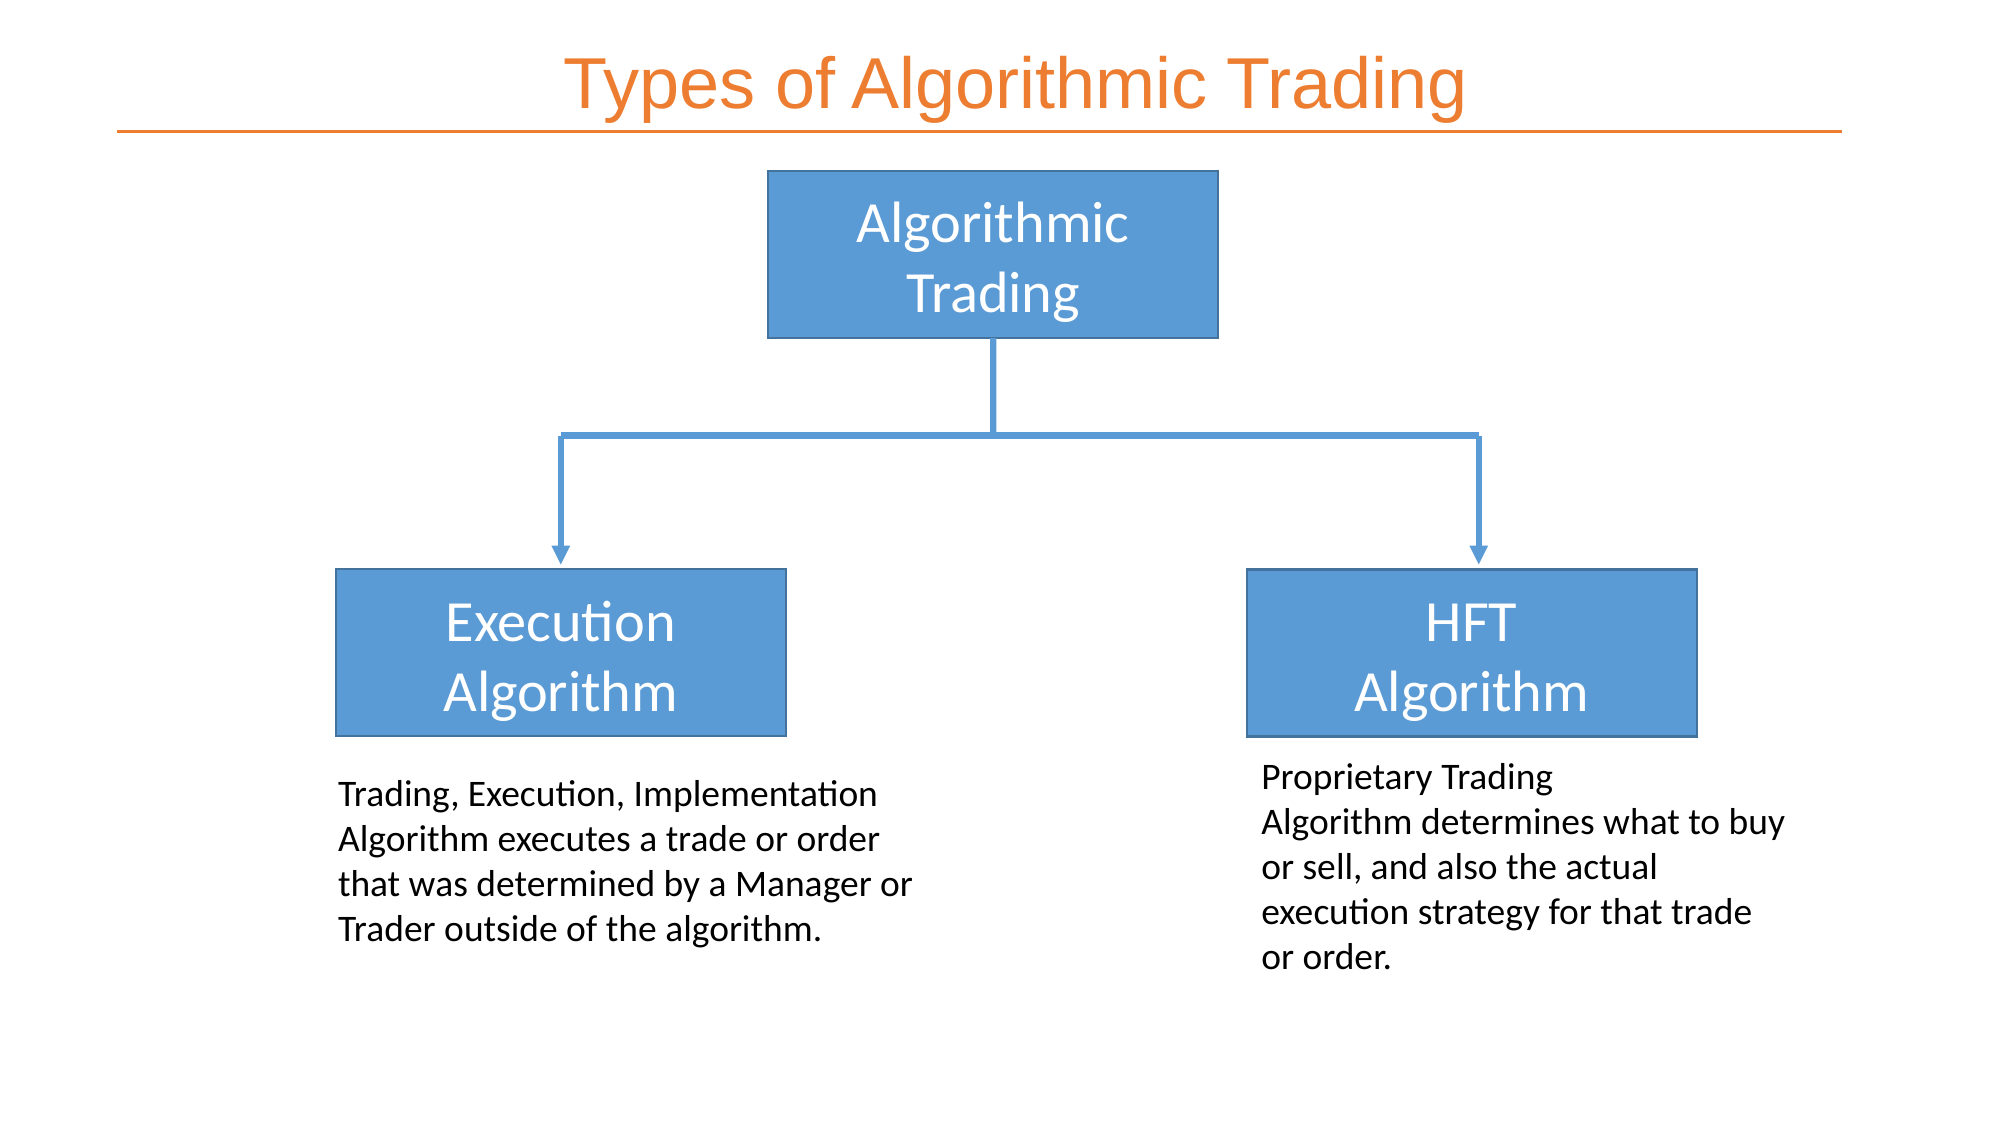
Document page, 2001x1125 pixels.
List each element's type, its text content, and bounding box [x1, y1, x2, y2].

text_box Trading, Execution, Implementation Algorithm executes a trade or order that was determined by a Manager or Trader outside of the algorithm. [323, 761, 944, 957]
text_box HFT Algorithm [1246, 568, 1698, 738]
text_box Algorithmic Trading [767, 170, 1219, 339]
text_box Execution Algorithm [335, 568, 787, 737]
list Types of Algorithmic Trading [375, 38, 1656, 130]
text_box Proprietary Trading Algorithm determines what to buy or sell, and also the actual execution strategy for that trade or order. [1246, 744, 1803, 985]
